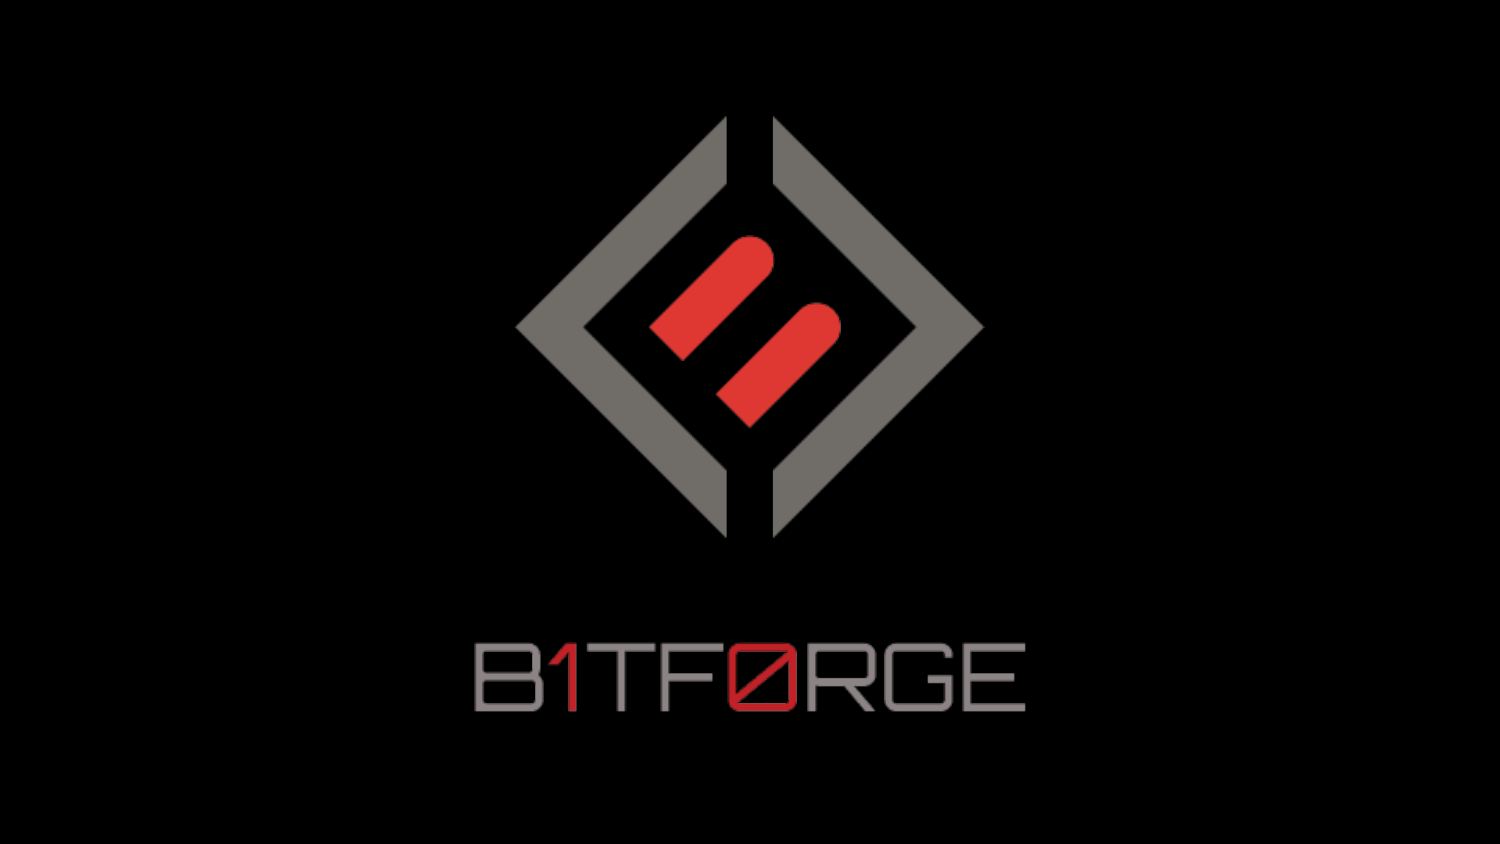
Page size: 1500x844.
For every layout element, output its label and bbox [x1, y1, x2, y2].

picture [359, 30, 1141, 813]
